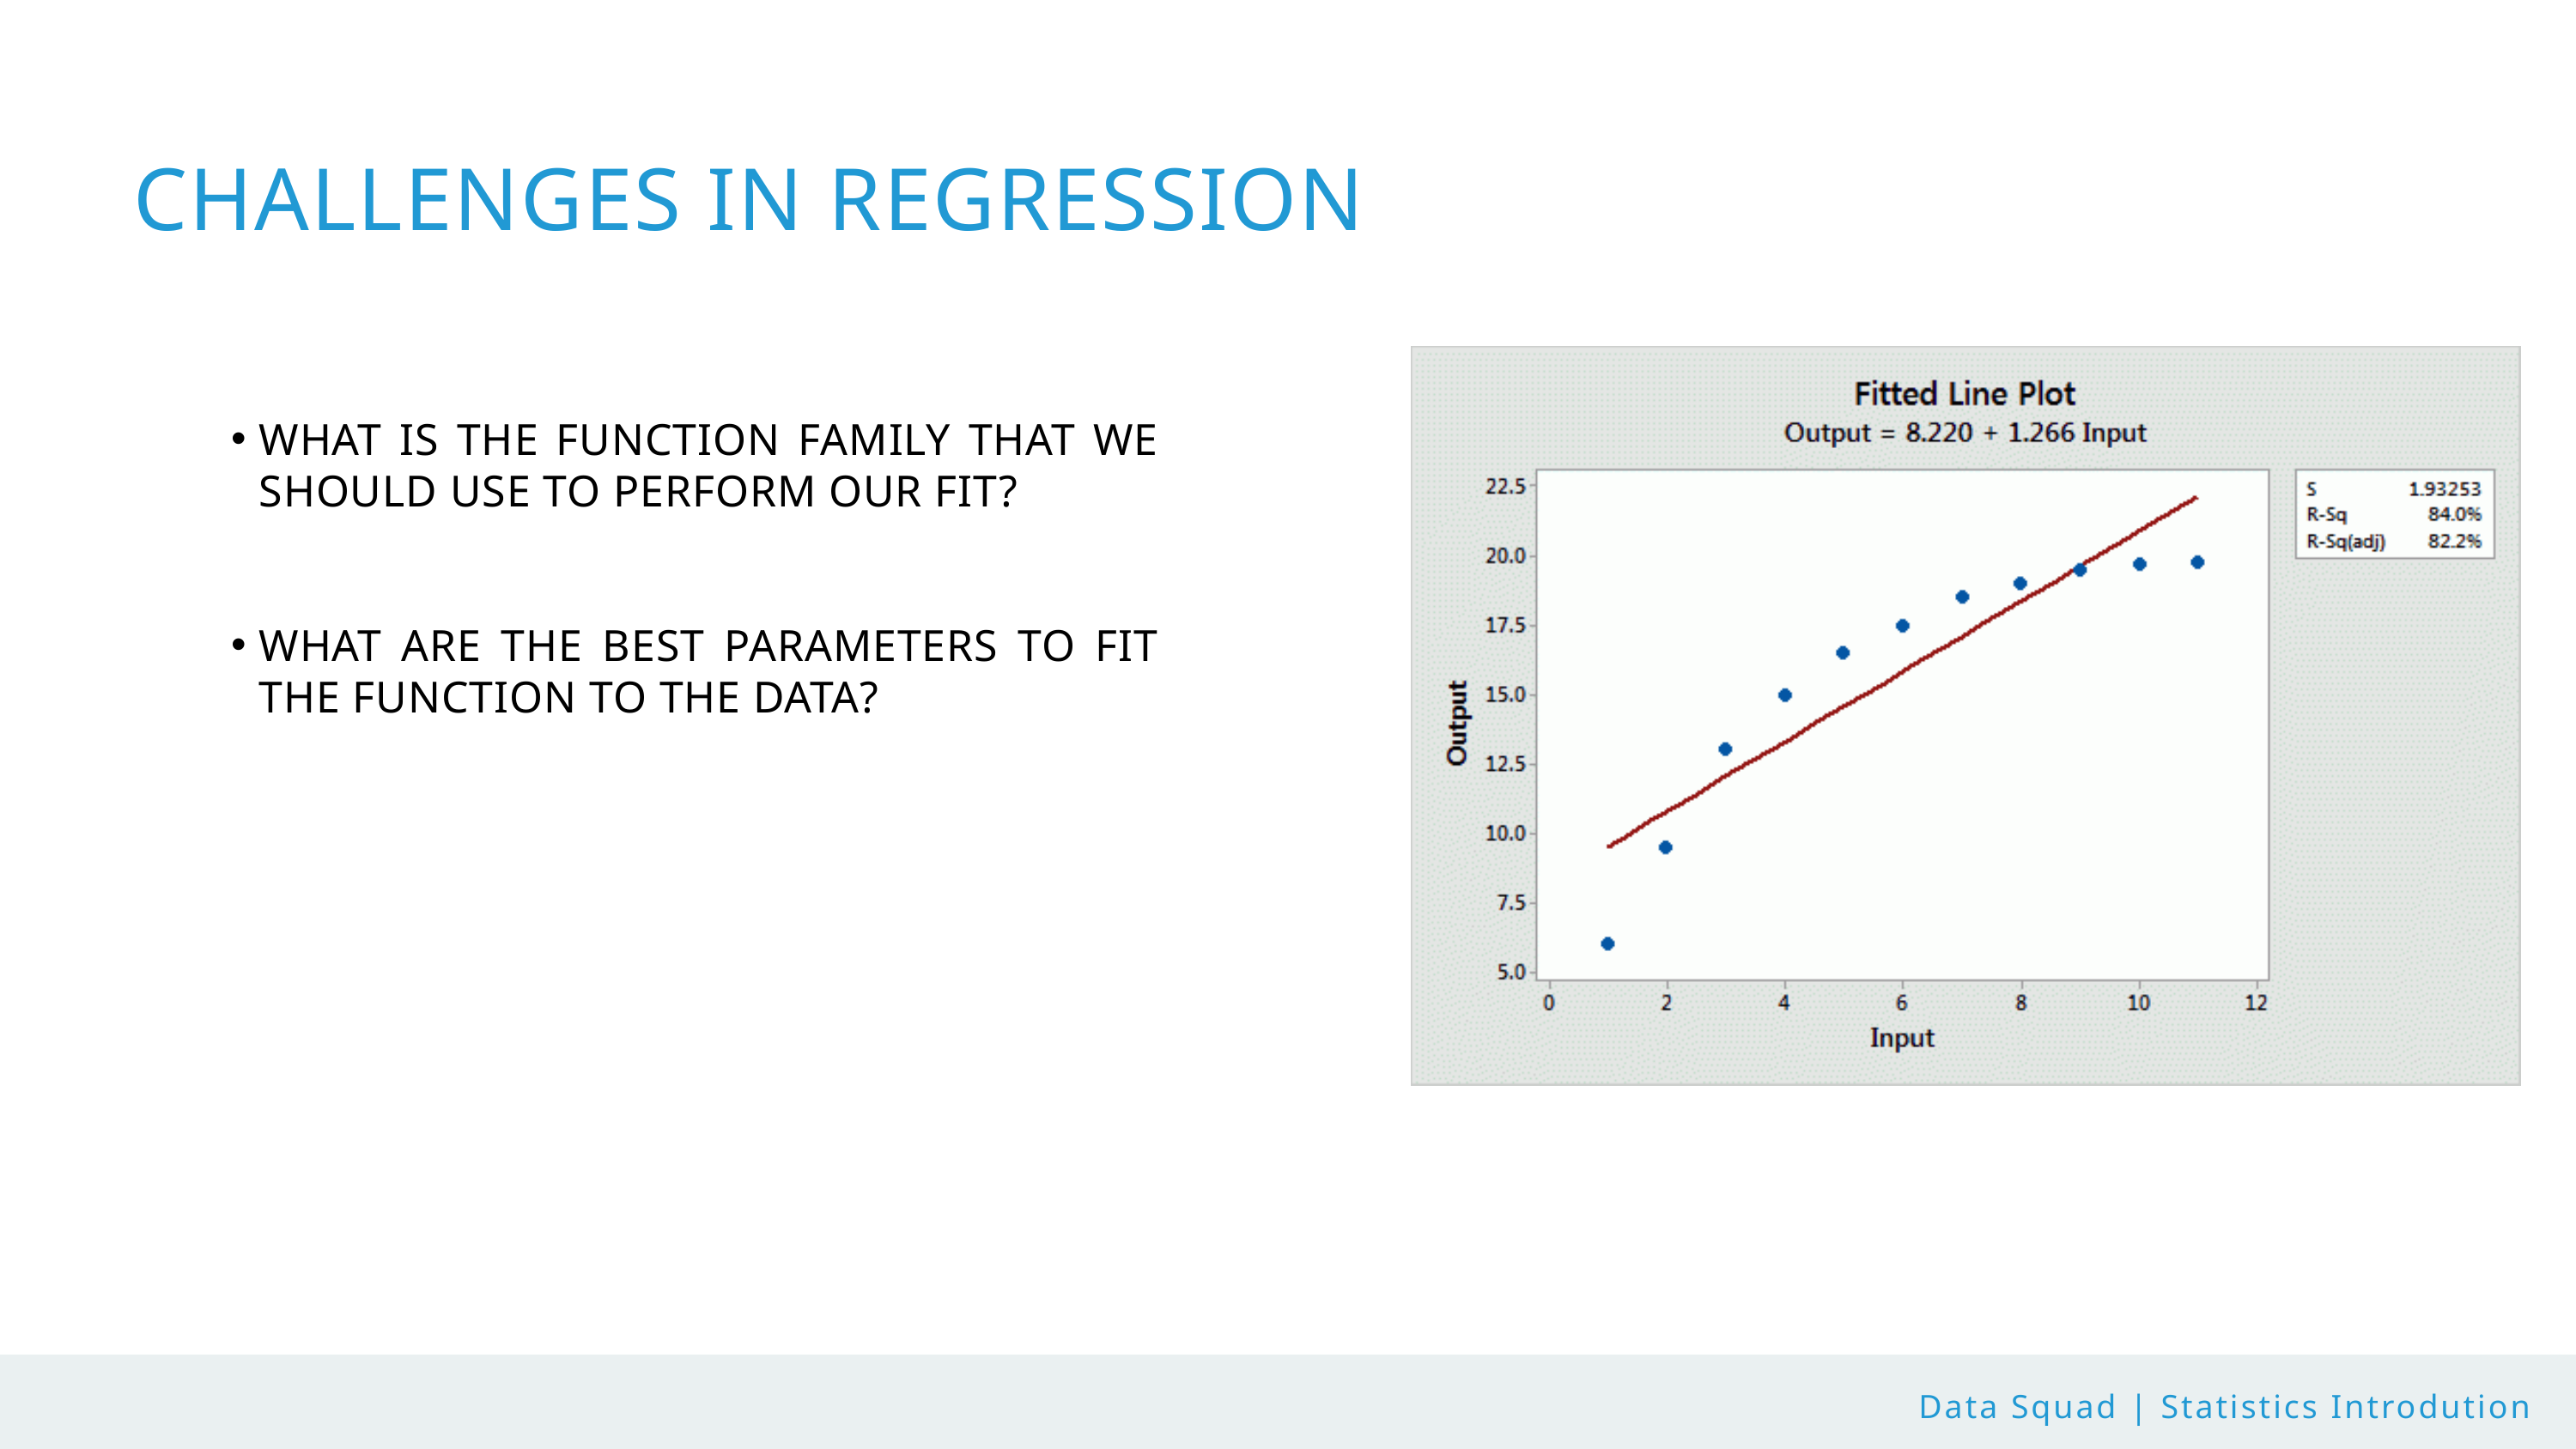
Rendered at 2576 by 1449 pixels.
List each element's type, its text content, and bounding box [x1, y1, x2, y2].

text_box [0, 1354, 2576, 1449]
text_box CHALLENGES IN REGRESSION [133, 144, 2099, 248]
text_box [1411, 346, 2521, 1086]
text_box WHAT IS THE FUNCTION FAMILY THAT WE SHOULD USE TO PERFORM OUR FIT? WHAT ARE THE BEST PARAMETERS TO FIT THE FUNCTION TO THE DATA? [203, 412, 1160, 722]
